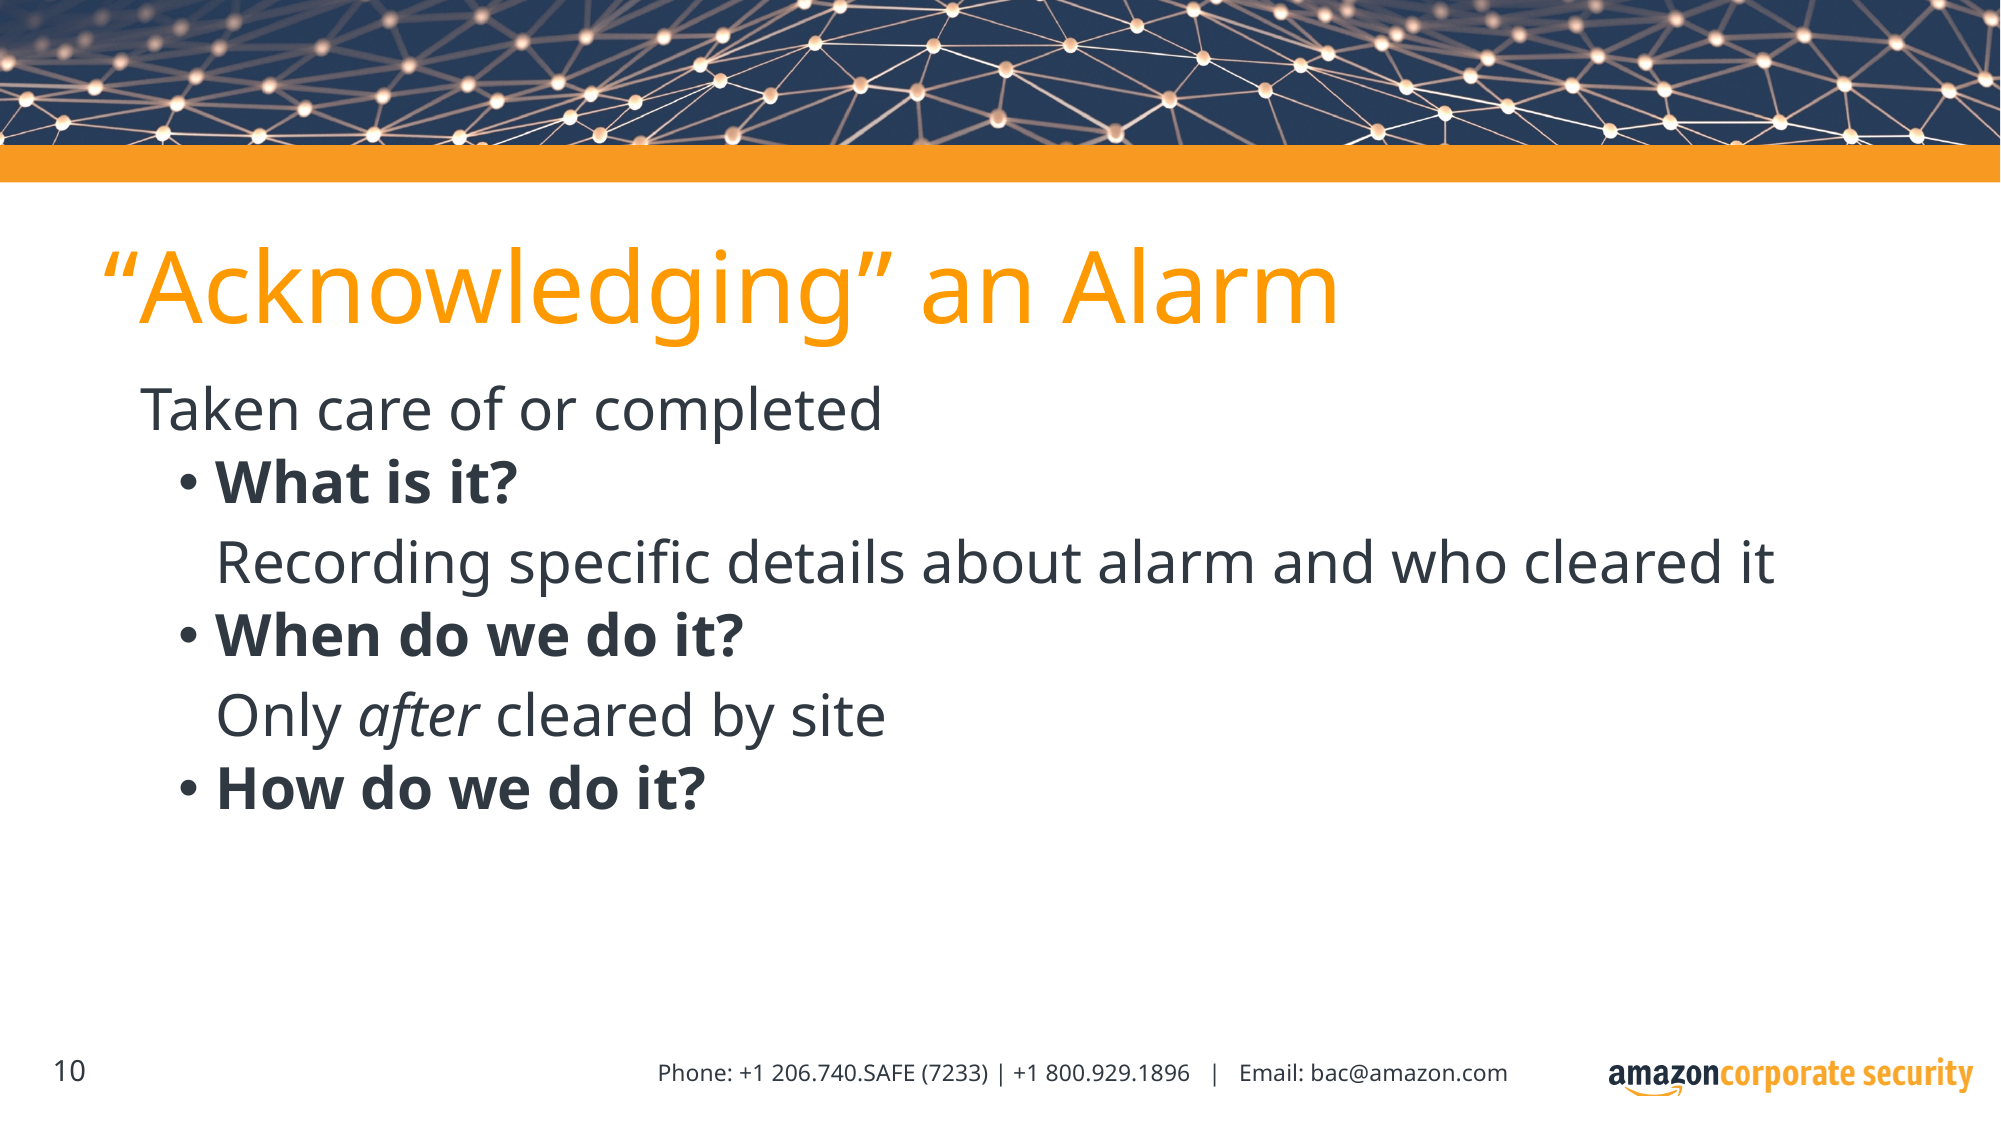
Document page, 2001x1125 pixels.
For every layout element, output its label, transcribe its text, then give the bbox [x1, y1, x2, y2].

list Taken care of or completed What is it? Recording specific details about alarm and who cleared it When do we do it? Only after cleared by site How do we do it? [88, 372, 1842, 901]
picture [0, 0, 2001, 145]
title “Acknowledging” an Alarm [88, 210, 1415, 372]
